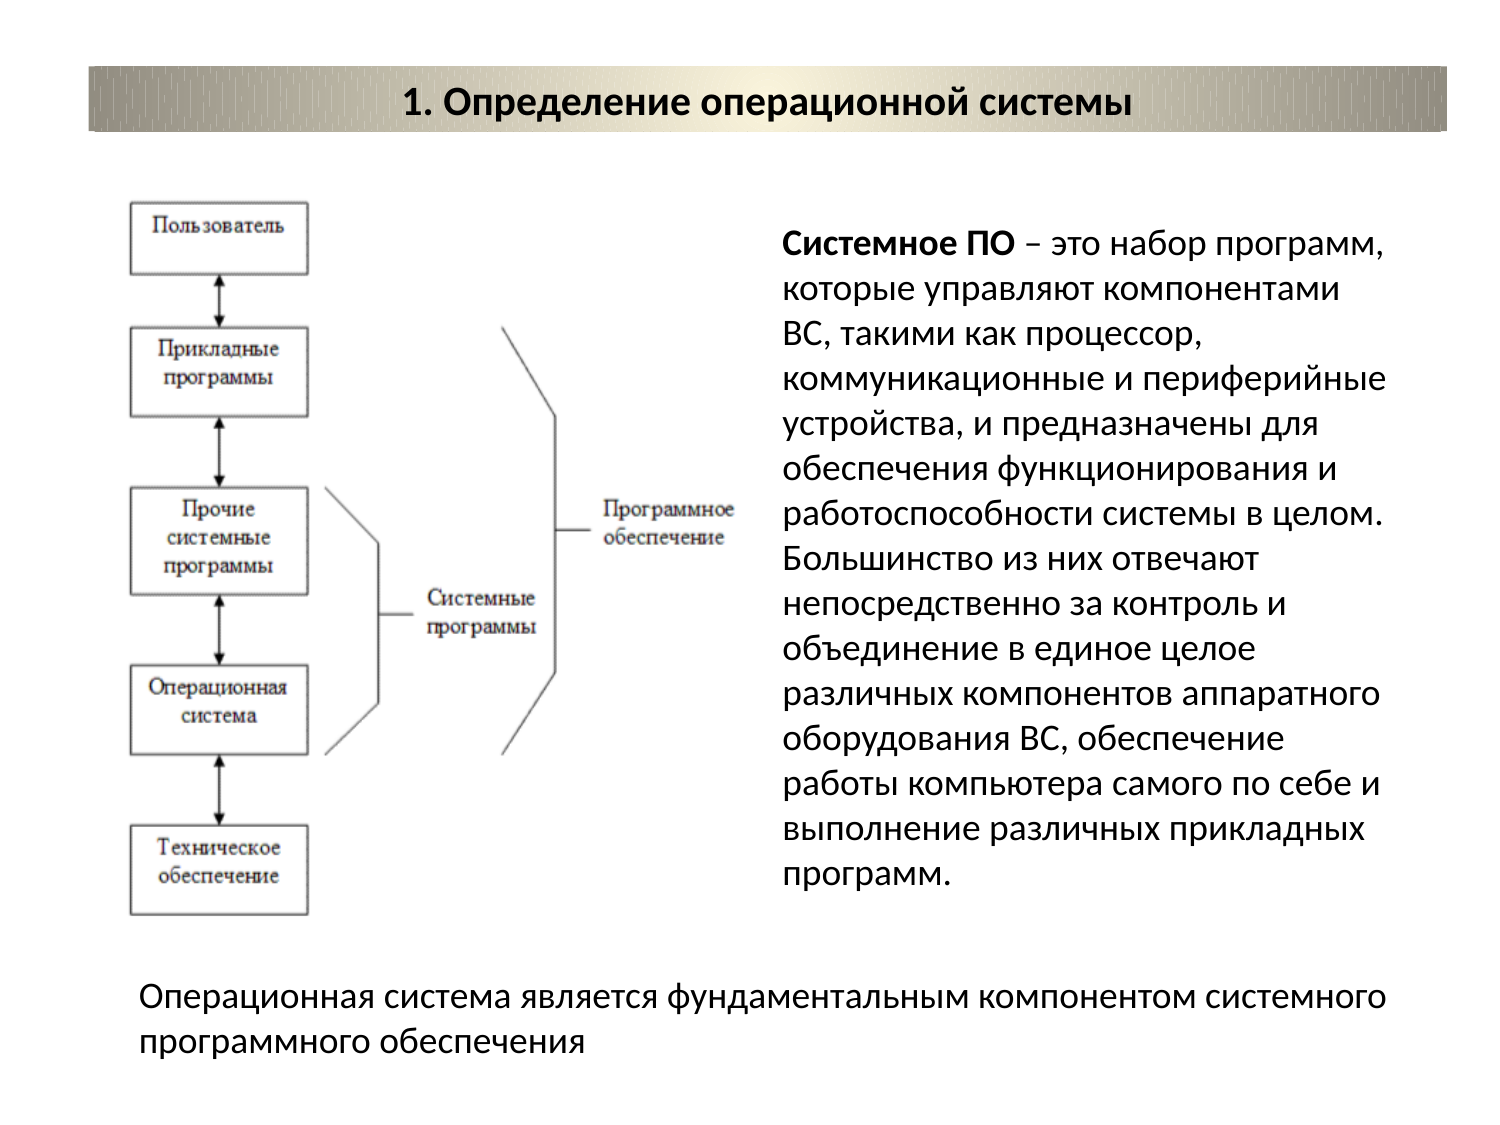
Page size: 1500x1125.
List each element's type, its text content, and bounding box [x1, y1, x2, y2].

text_box 1. Определение операционной системы [88, 66, 1447, 132]
text_box Системное ПО – это набор программ, которые управляют компонентами ВС, такими как процессор, коммуникационные и периферийные устройства, и предназначены для обеспечения функционирования и работоспособности системы в целом. Большинство из них отвечают непосредственно за контроль и объединение в единое целое различных компонентов аппаратного оборудования ВС, обеспечение работы компьютера самого по себе и выполнение различных прикладных программ. [767, 210, 1406, 901]
picture [123, 196, 739, 922]
text_box Операционная система является фундаментальным компонентом системного программного обеспечения [123, 964, 1406, 1069]
